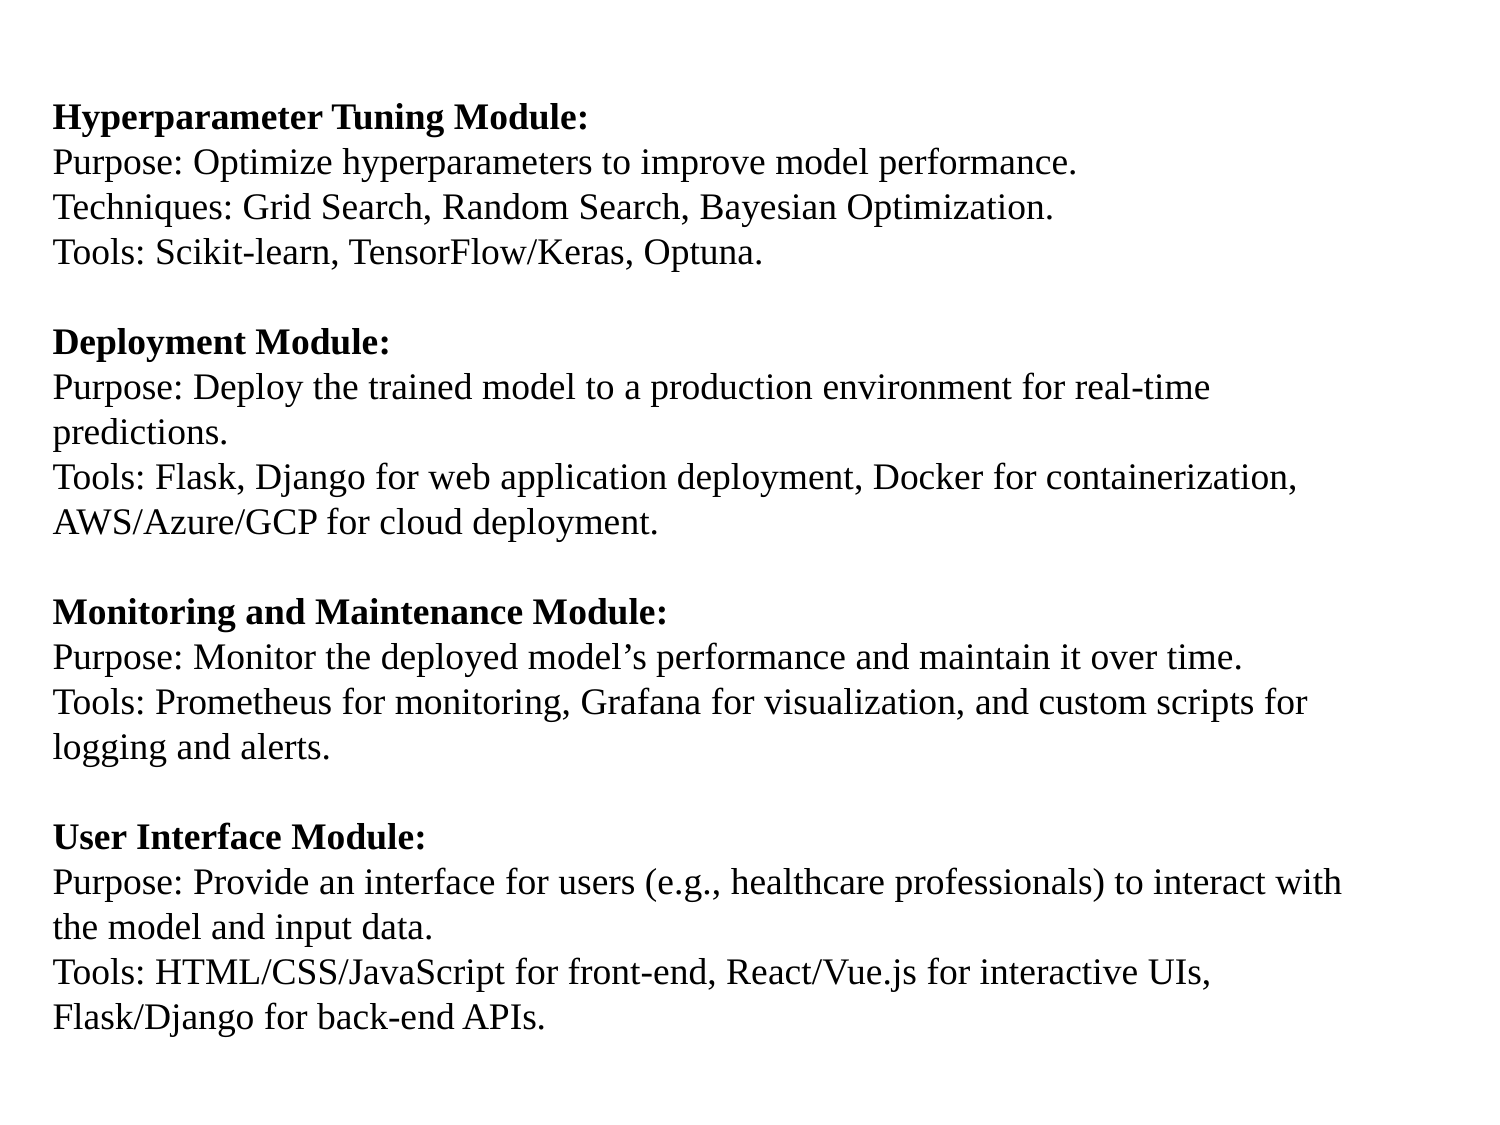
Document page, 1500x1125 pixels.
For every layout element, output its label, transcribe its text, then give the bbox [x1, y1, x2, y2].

title Hyperparameter Tuning Module: Purpose: Optimize hyperparameters to improve model performance. Techniques: Grid Search, Random Search, Bayesian Optimization. Tools: Scikit-learn, TensorFlow/Keras, Optuna. Deployment Module: Purpose: Deploy the trained model to a production environment for real-time predictions. Tools: Flask, Django for web application deployment, Docker for containerization, AWS/Azure/GCP for cloud deployment. Monitoring and Maintenance Module: Purpose: Monitor the deployed model’s performance and maintain it over time. Tools: Prometheus for monitoring, Grafana for visualization, and custom scripts for logging and alerts. User Interface Module: Purpose: Provide an interface for users (e.g., healthcare professionals) to interact with the model and input data. Tools: HTML/CSS/JavaScript for front-end, React/Vue.js for interactive UIs, Flask/Django for back-end APIs. [37, 525, 1413, 650]
